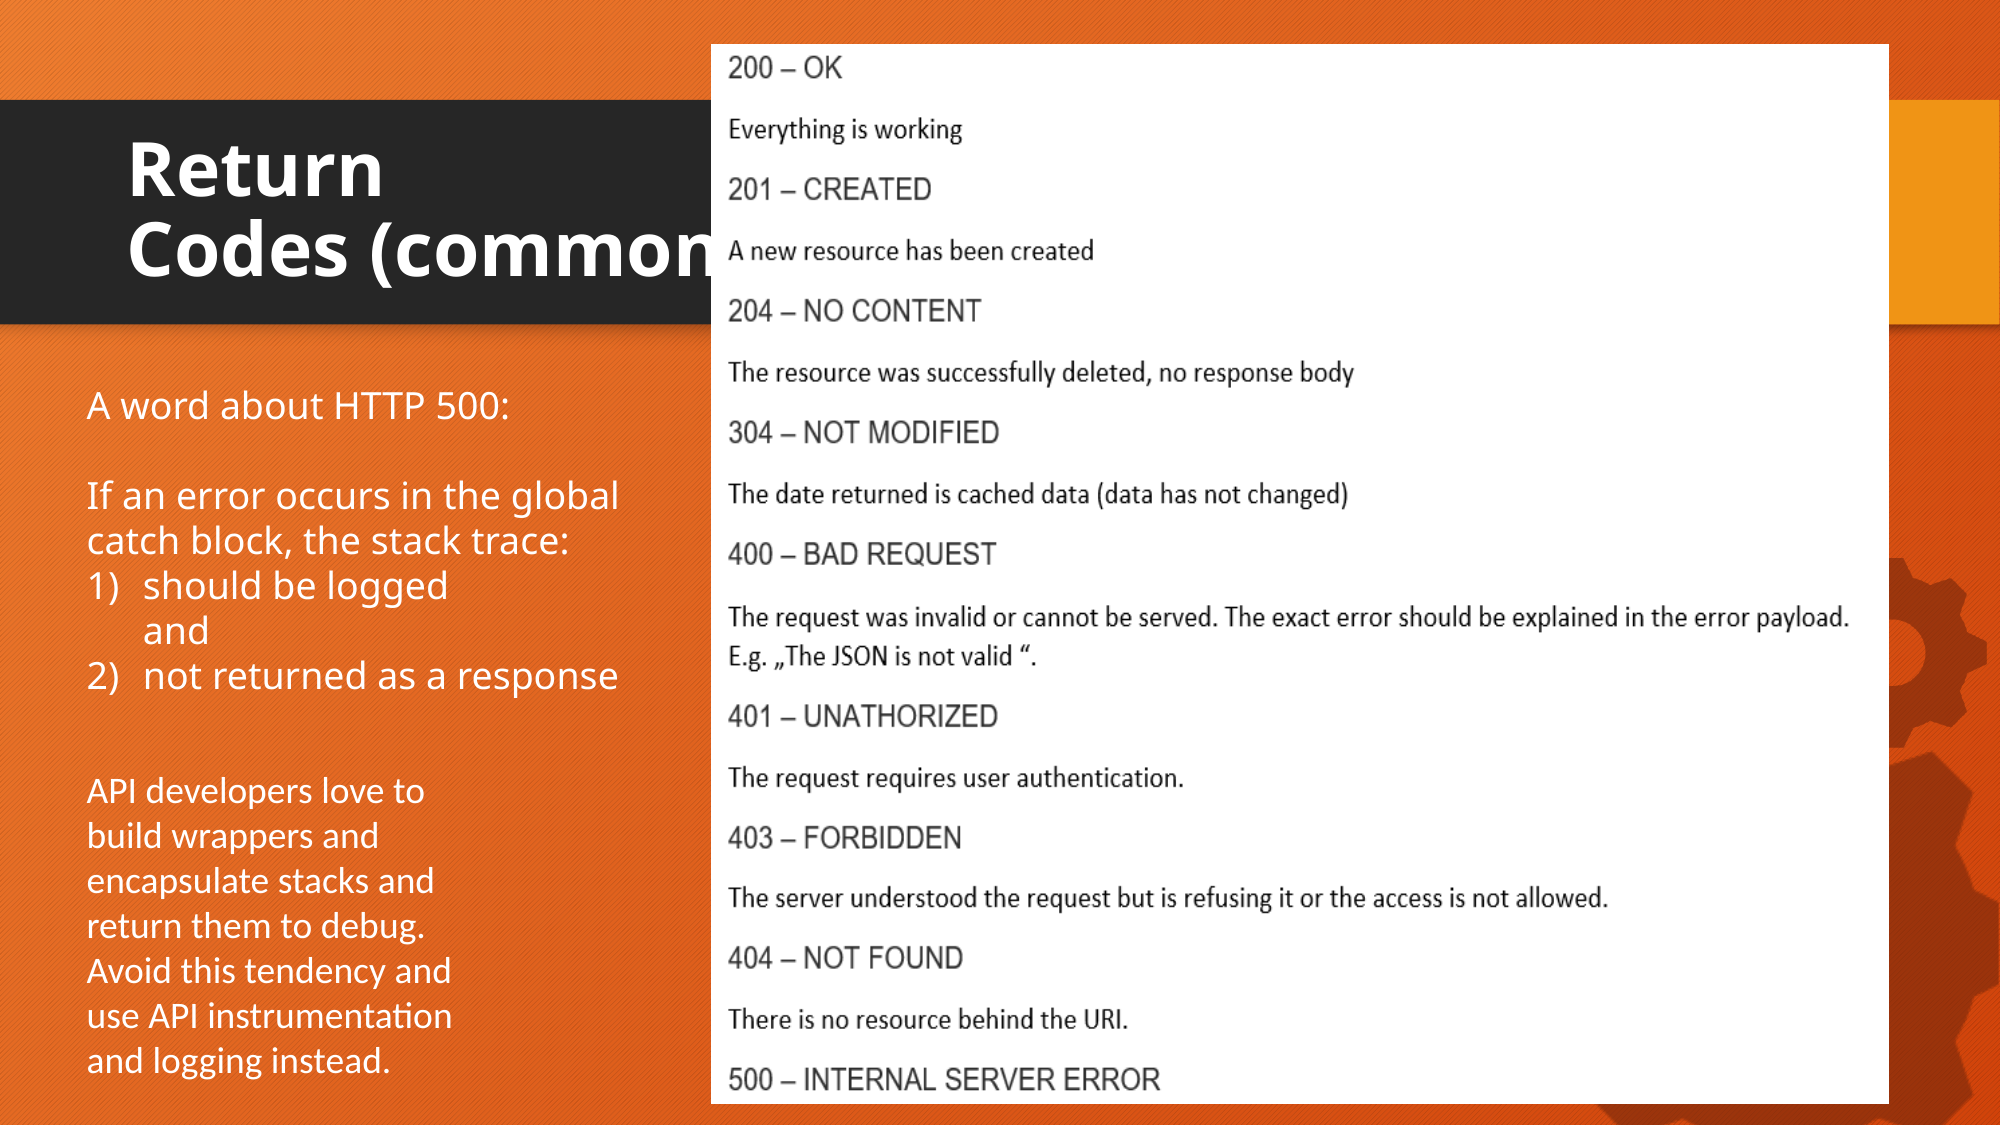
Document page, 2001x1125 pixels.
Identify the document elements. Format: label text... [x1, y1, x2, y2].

title Return Codes (common) [111, 123, 711, 301]
text_box API developers love to build wrappers and encapsulate stacks and return them to debug. Avoid this tendency and use API instrumentation and logging instead. [71, 759, 501, 1089]
picture [0, 44, 2001, 1125]
text_box A word about HTTP 500: If an error occurs in the global catch block, the stack trace: should be logged and not returned as a response [71, 374, 651, 705]
